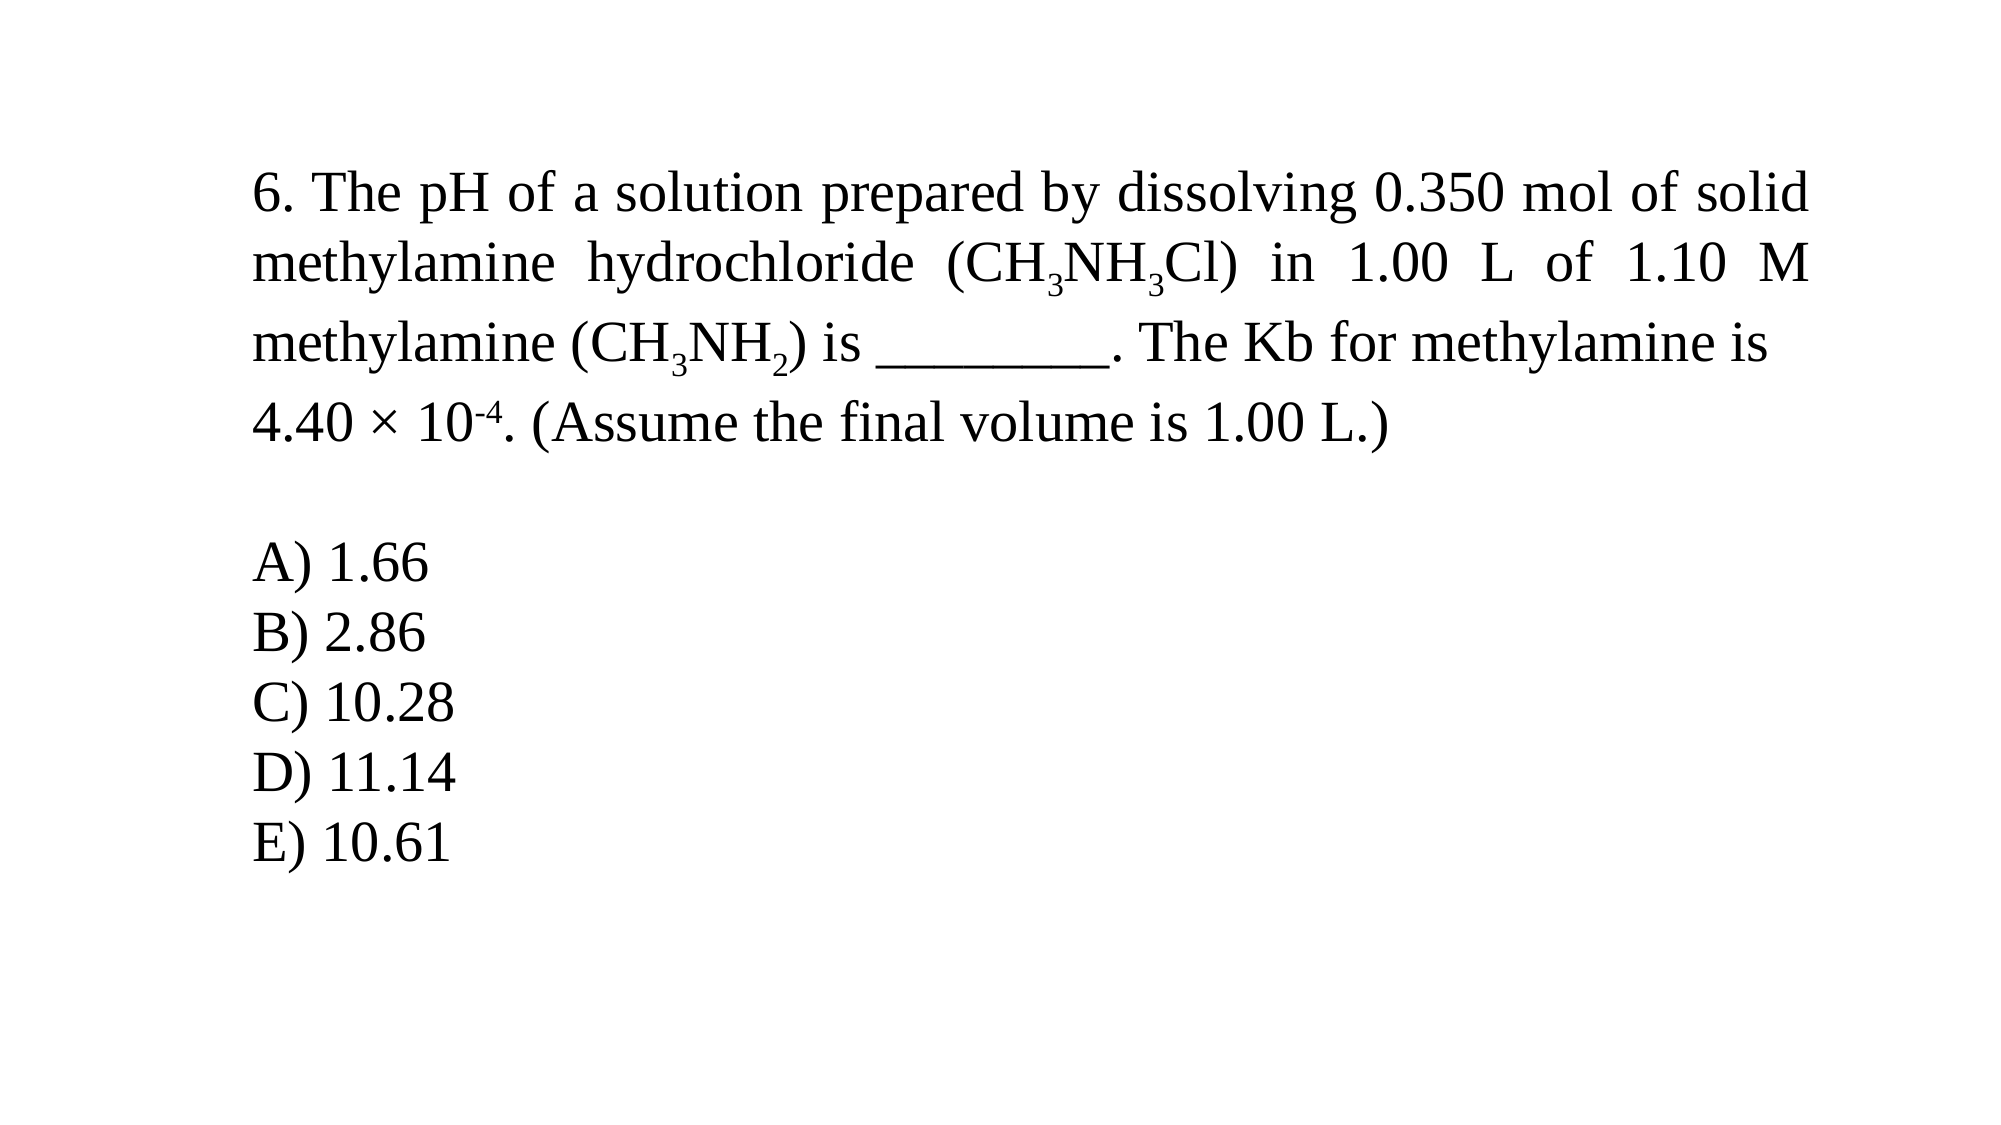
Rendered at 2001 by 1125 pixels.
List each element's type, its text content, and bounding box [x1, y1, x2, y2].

text_box 6. The pH of a solution prepared by dissolving 0.350 mol of solid methylamine hydrochloride (CH3NH3Cl) in 1.00 L of 1.10 M methylamine (CH3NH2) is ________. The Kb for methylamine is 4.40 × 10-4. (Assume the final volume is 1.00 L.) A) 1.66 B) 2.86 C) 10.28 D) 11.14 E) 10.61 [237, 146, 1826, 881]
